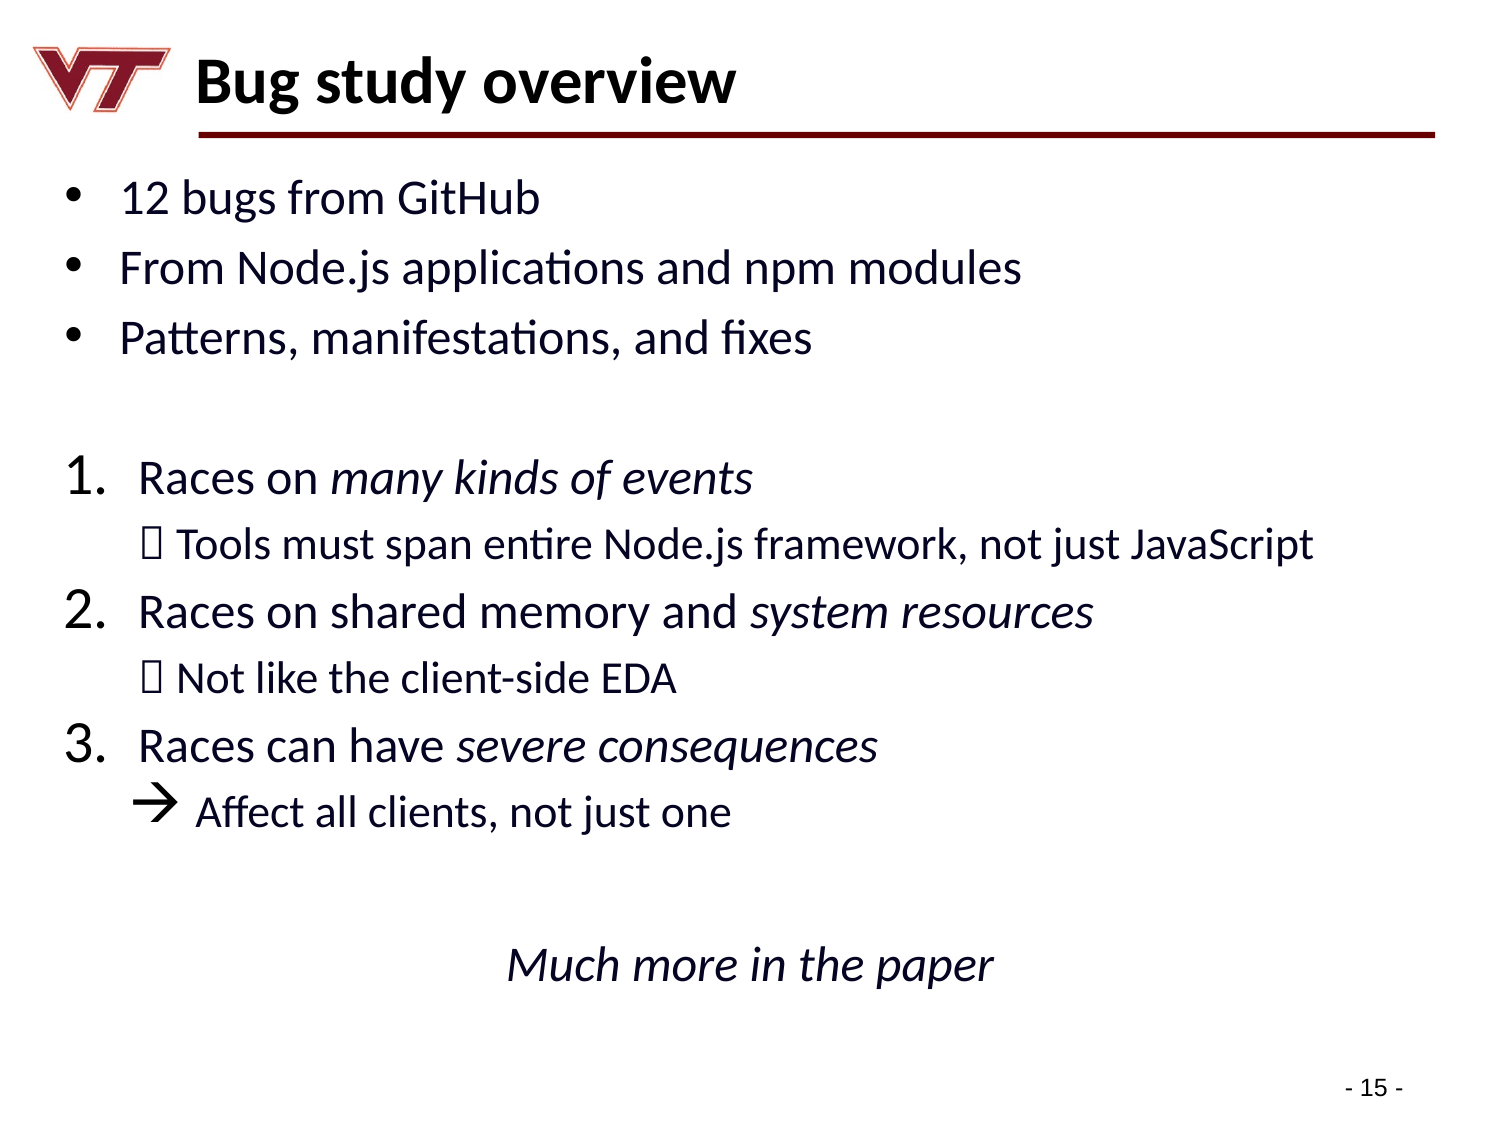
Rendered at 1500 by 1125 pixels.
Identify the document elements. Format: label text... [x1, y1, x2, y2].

picture [31, 35, 180, 120]
title Bug study overview [180, 20, 1500, 126]
list 12 bugs from GitHub From Node.js applications and npm modules Patterns, manifestations, and fixes Races on many kinds of events  Tools must span entire Node.js framework, not just JavaScript Races on shared memory and system resources  Not like the client-side EDA Races can have severe consequences Affect all clients, not just one Much more in the paper [47, 156, 1453, 1029]
